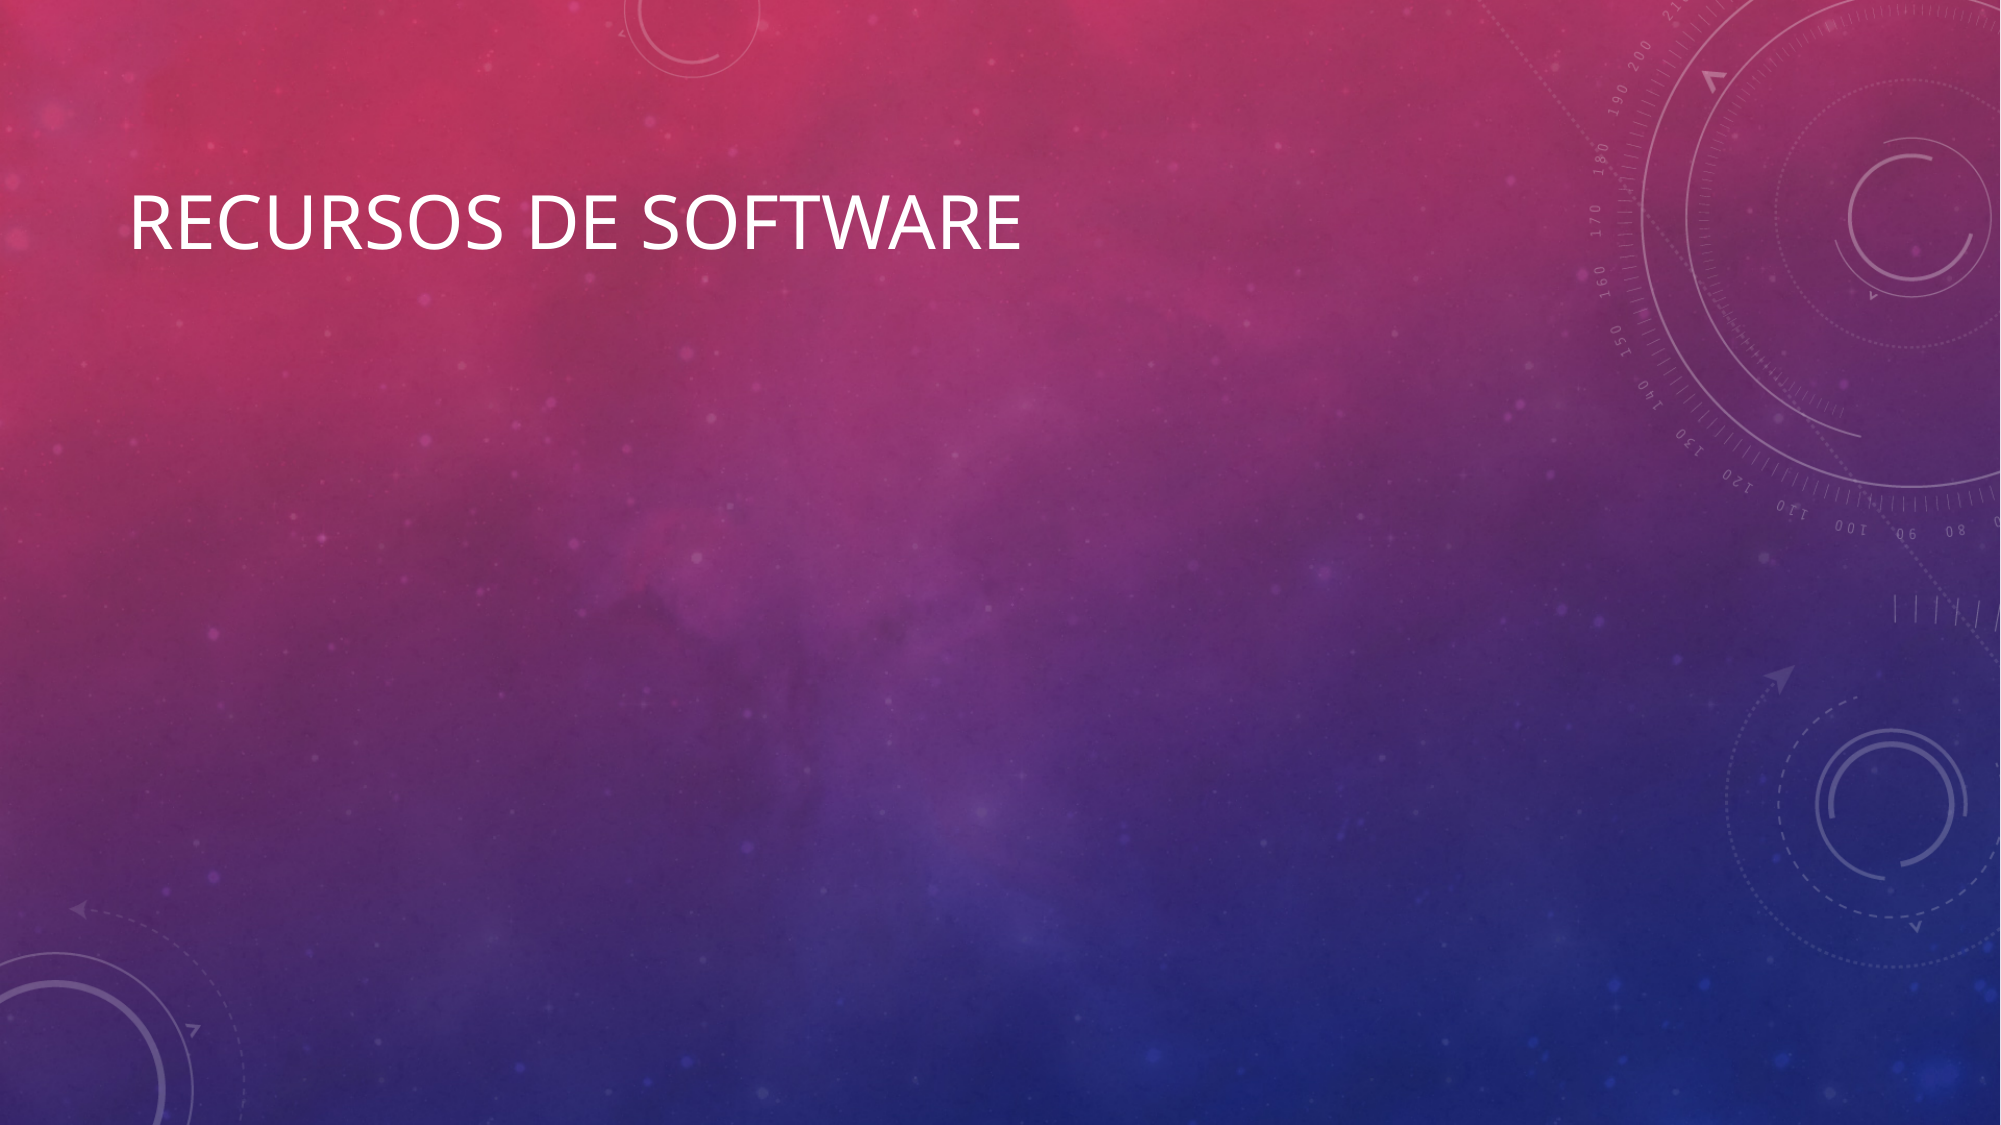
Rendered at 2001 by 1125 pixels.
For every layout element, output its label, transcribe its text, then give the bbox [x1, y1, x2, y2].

title Recursos de software [112, 99, 1775, 339]
picture [0, 0, 2001, 1125]
